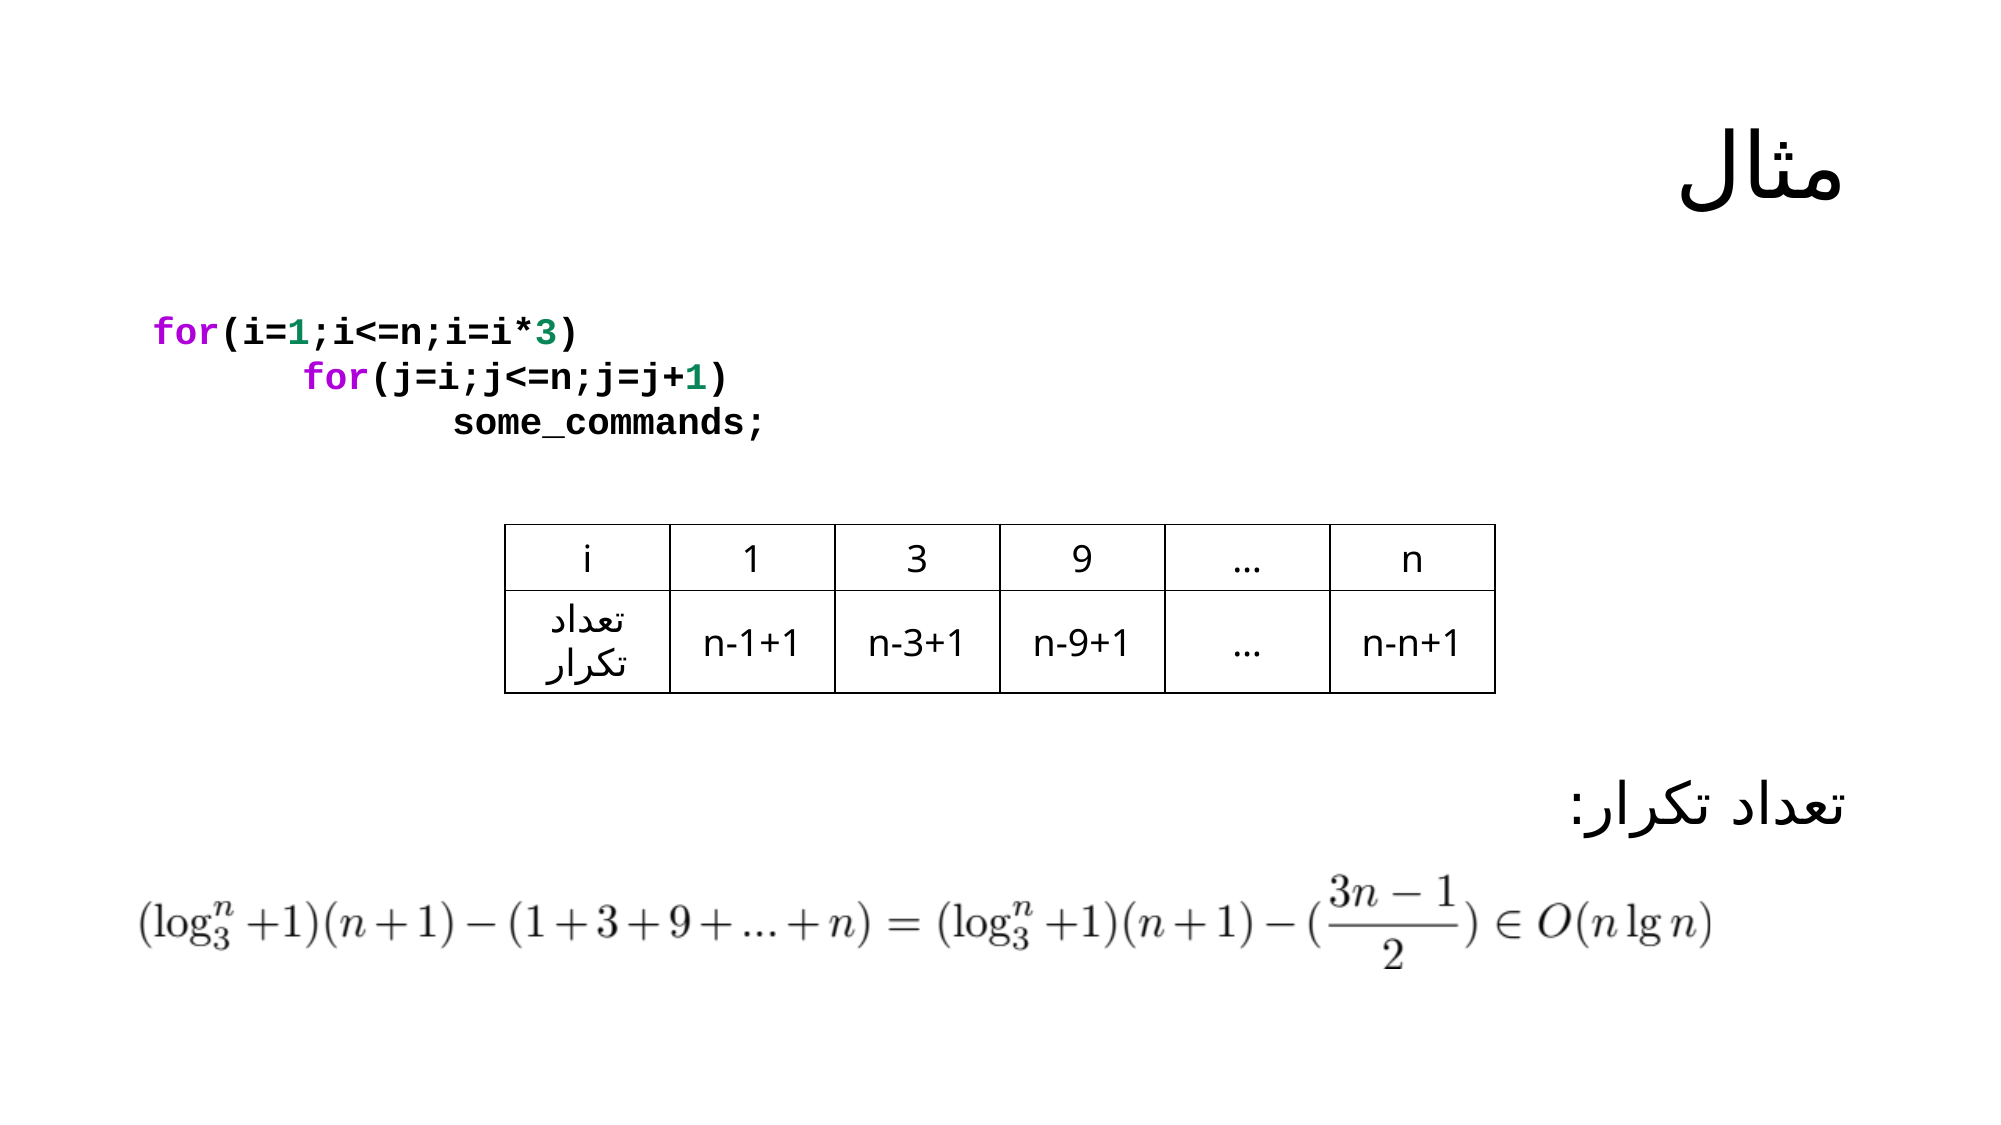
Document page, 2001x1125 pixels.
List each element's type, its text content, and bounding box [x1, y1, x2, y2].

text_box for(i=1;i<=n;i=i*3) for(j=i;j<=n;j=j+1) some_commands; [137, 299, 1138, 450]
picture [137, 871, 1711, 969]
title مثال [137, 59, 1863, 278]
text_box تعداد تکرار: [137, 299, 1863, 1014]
